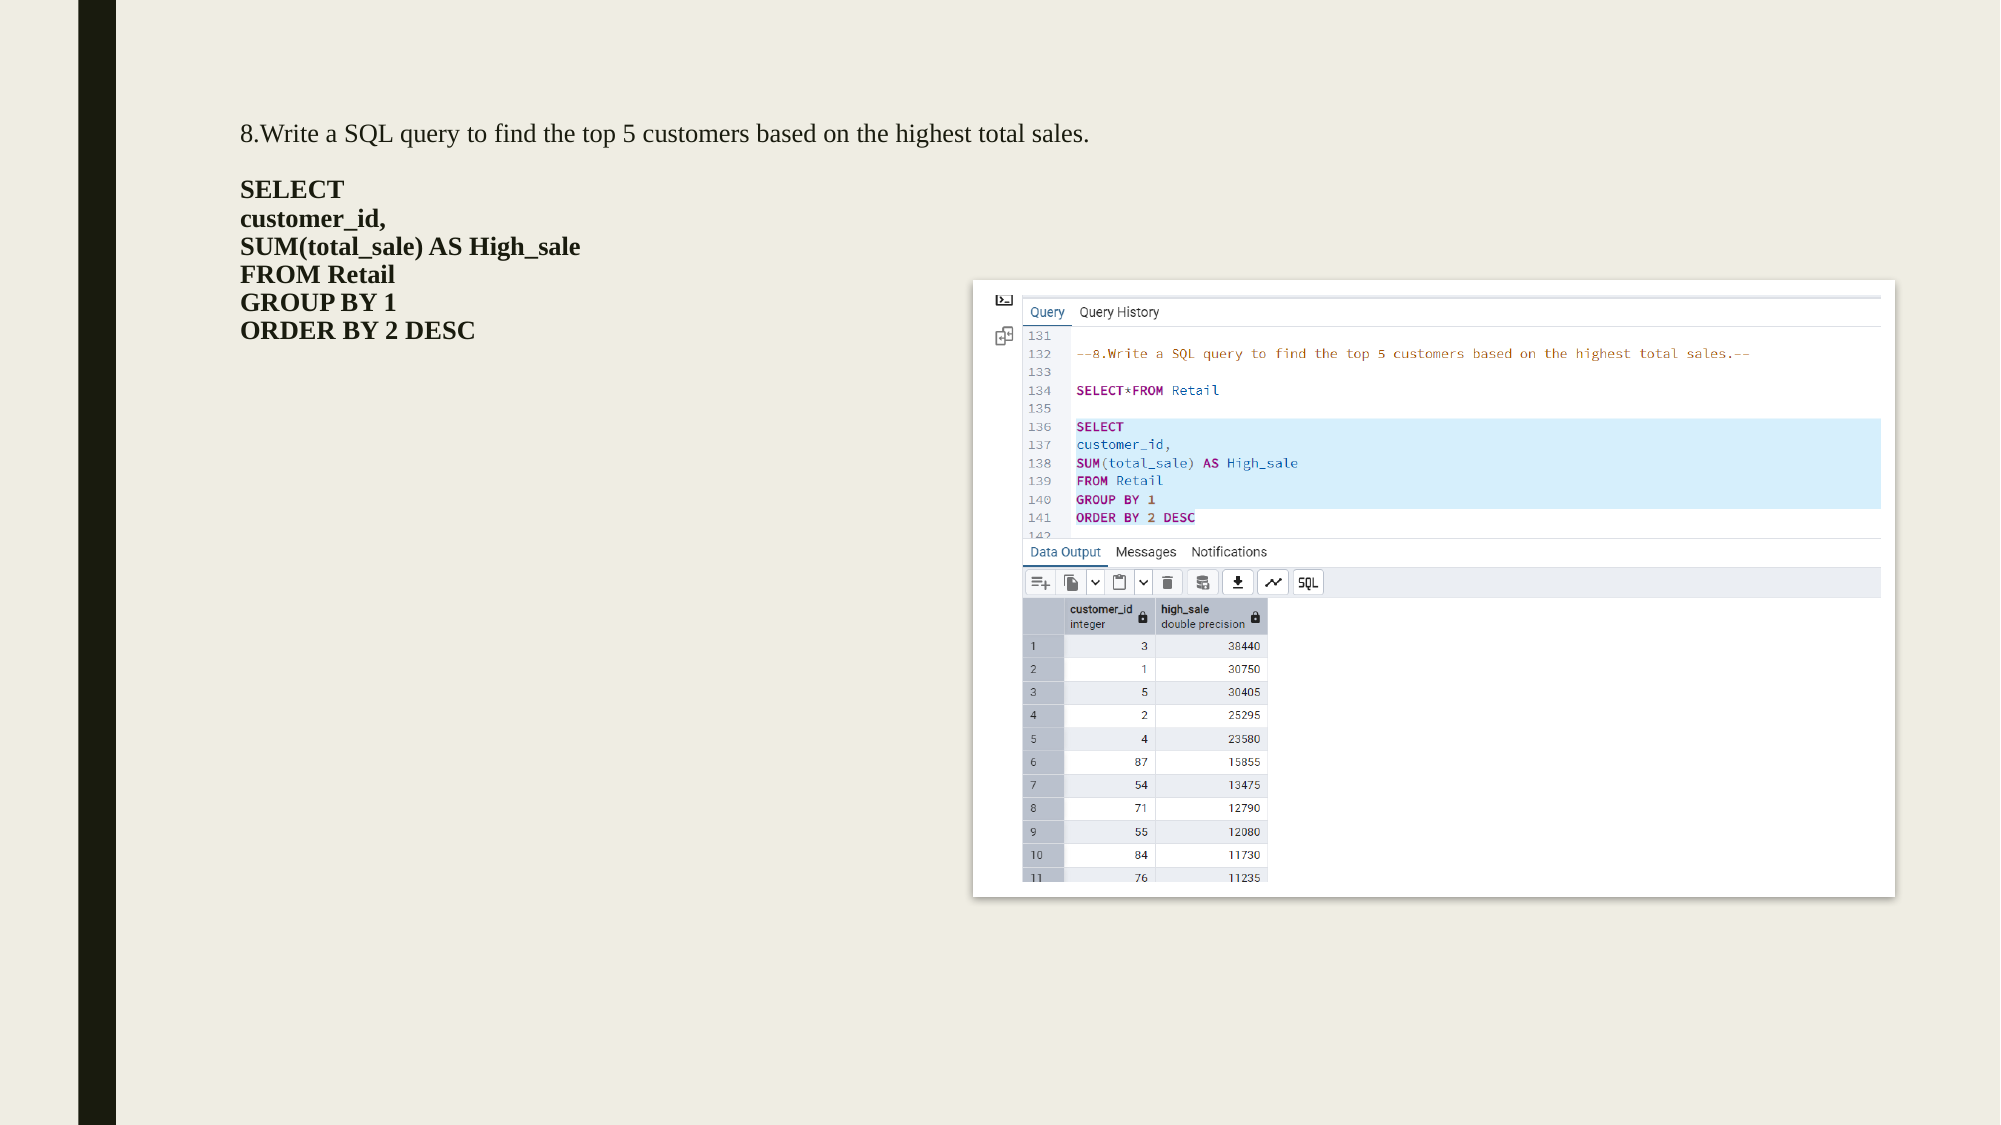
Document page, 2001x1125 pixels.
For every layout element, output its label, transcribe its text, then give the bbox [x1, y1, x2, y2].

title 8.Write a SQL query to find the top 5 customers based on the highest total sales. SELECT customer_id, SUM(total_sale) AS High_sale FROM Retail GROUP BY 1 ORDER BY 2 DESC [225, 112, 1800, 357]
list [987, 294, 1881, 883]
